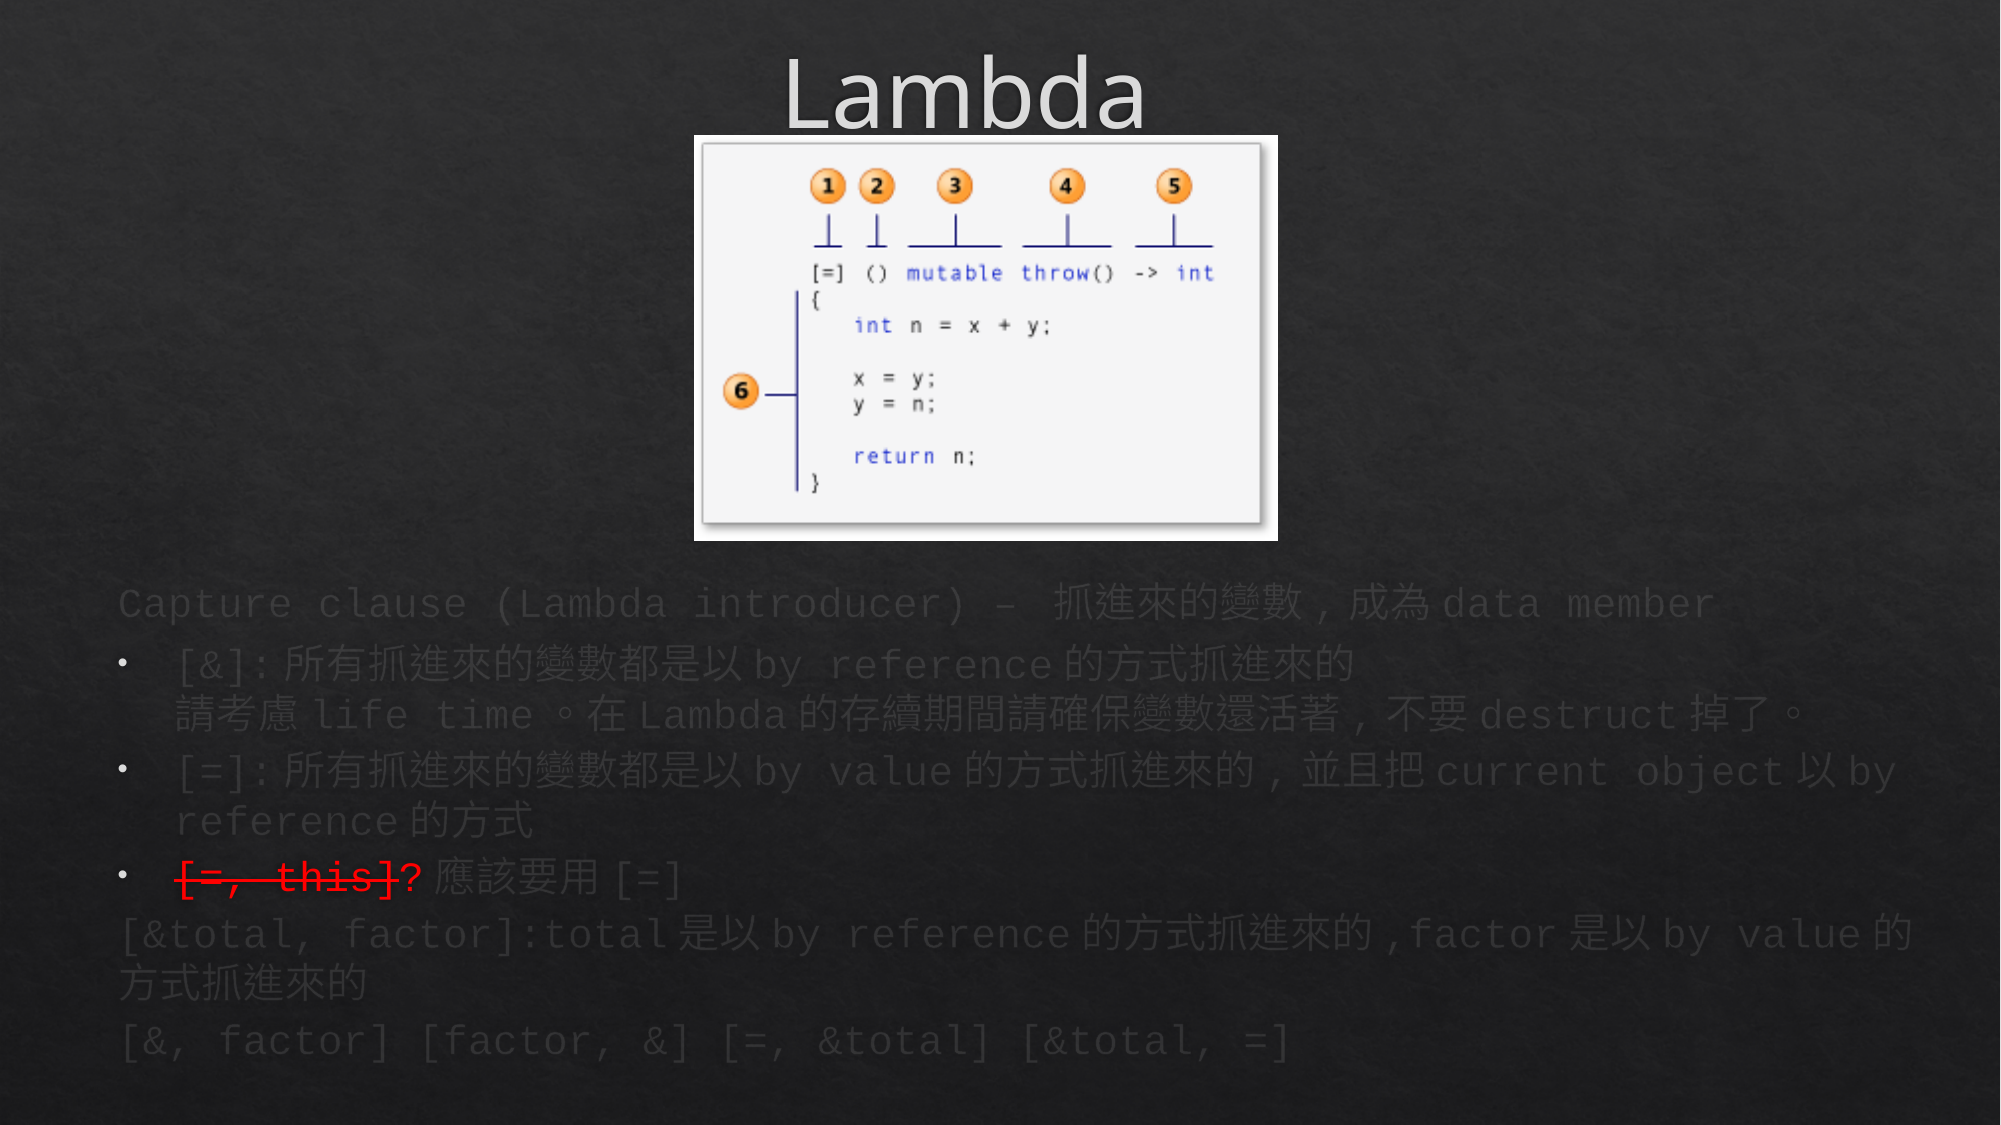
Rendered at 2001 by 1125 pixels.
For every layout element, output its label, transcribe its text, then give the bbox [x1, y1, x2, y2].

subtitle Capture clause (Lambda introducer) – 抓進來的變數,成為data member [&]:所有抓進來的變數都是以by reference的方式抓進來的 請考慮life time。在Lambda的存續期間請確保變數還活著,不要destruct掉了。 [=]:所有抓進來的變數都是以by value的方式抓進來的,並且把current object以by reference的方式 [=, this]?應該要用[=] [&total, factor]:total是以by reference的方式抓進來的,factor是以by value的方式抓進來的 [&, factor] [factor, &] [=, &total] [&total, =] [102, 542, 1931, 1103]
title Lambda [190, 22, 1740, 155]
picture [694, 135, 1278, 541]
